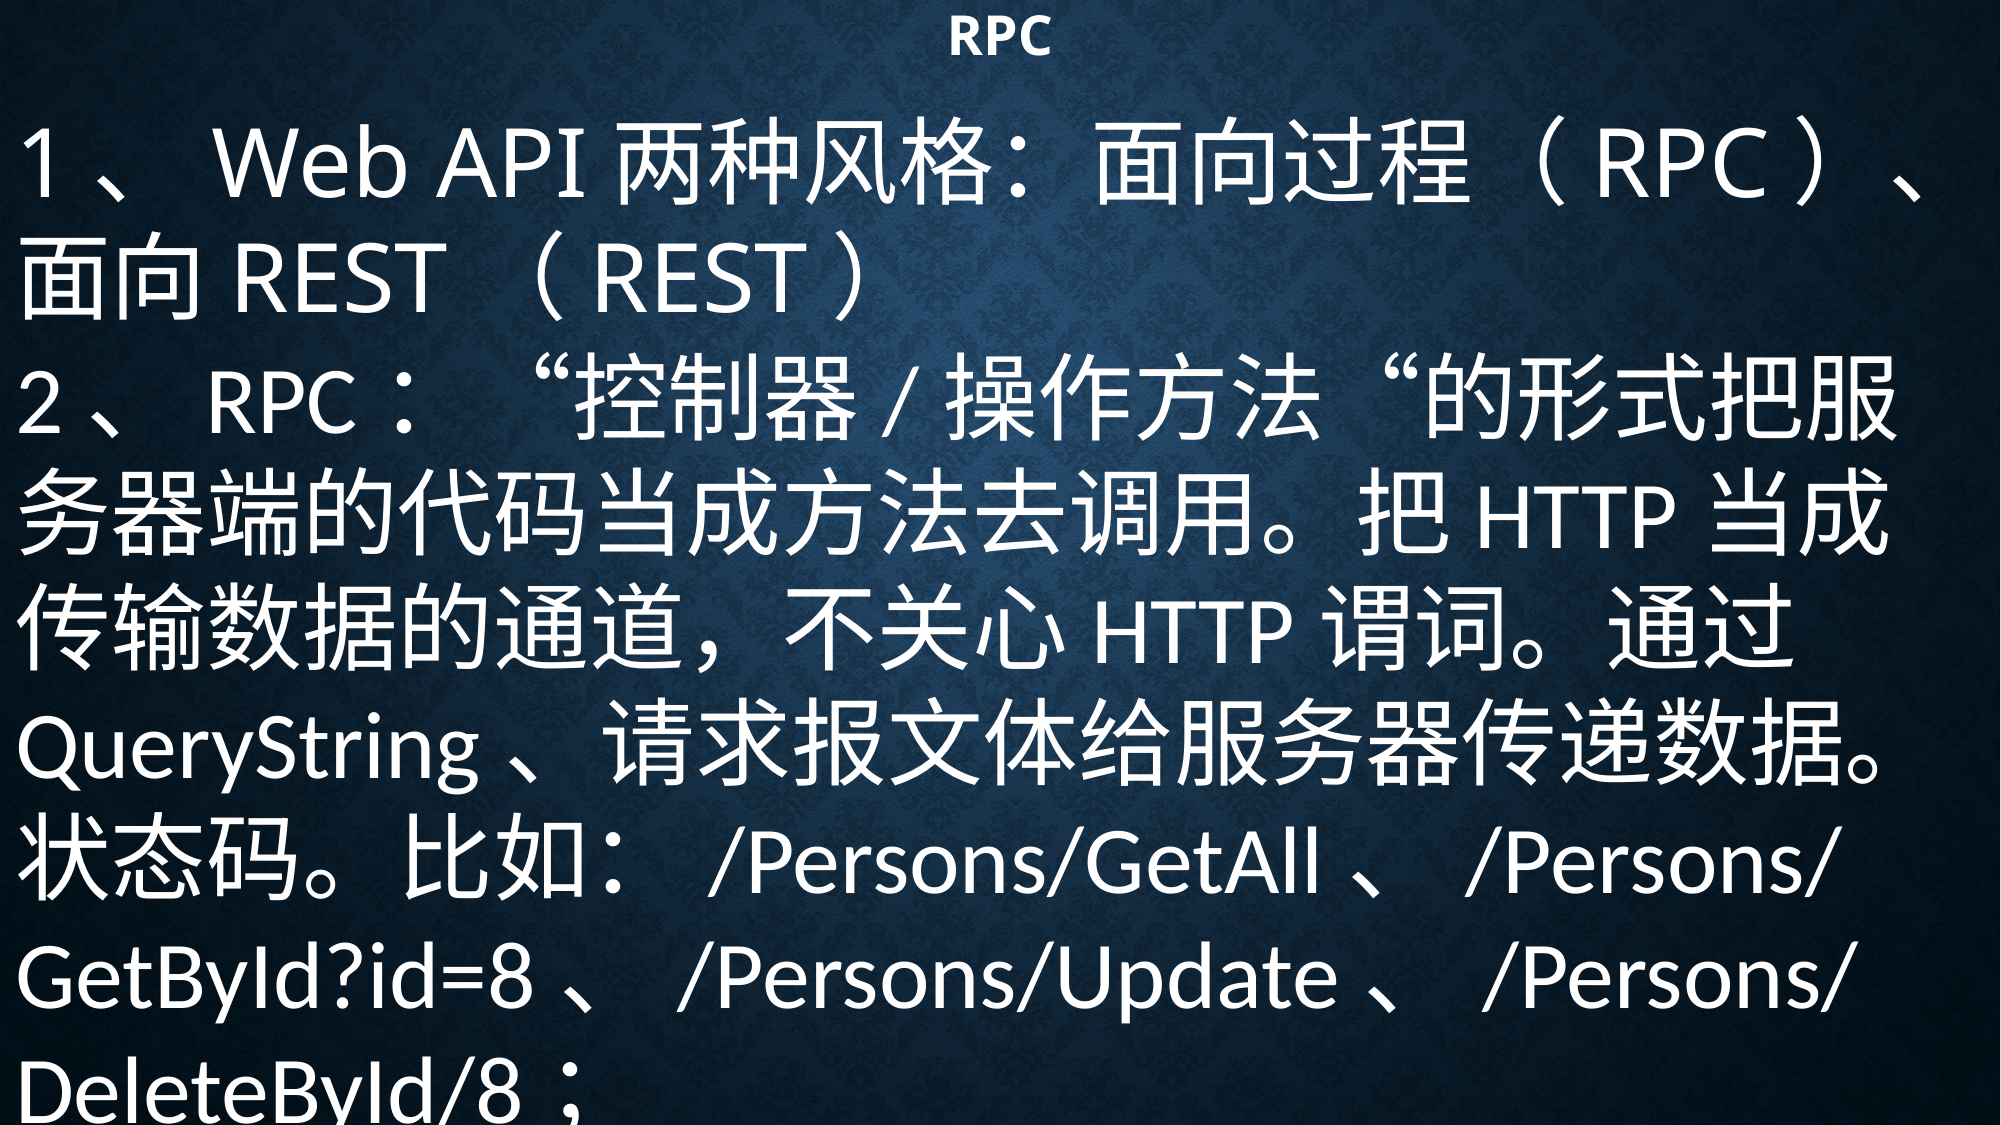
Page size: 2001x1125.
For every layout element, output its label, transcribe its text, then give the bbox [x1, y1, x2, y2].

title RPC [150, 0, 1850, 75]
list 1、Web API两种风格：面向过程（RPC）、面向REST（REST） 2、RPC：“控制器/操作方法“的形式把服务器端的代码当成方法去调用。把HTTP当成传输数据的通道，不关心HTTP谓词。通过QueryString、请求报文体给服务器传递数据。状态码。比如：/Persons/GetAll、/Persons/GetById?id=8、/Persons/Update、/Persons/DeleteById/8； [0, 94, 2000, 1109]
